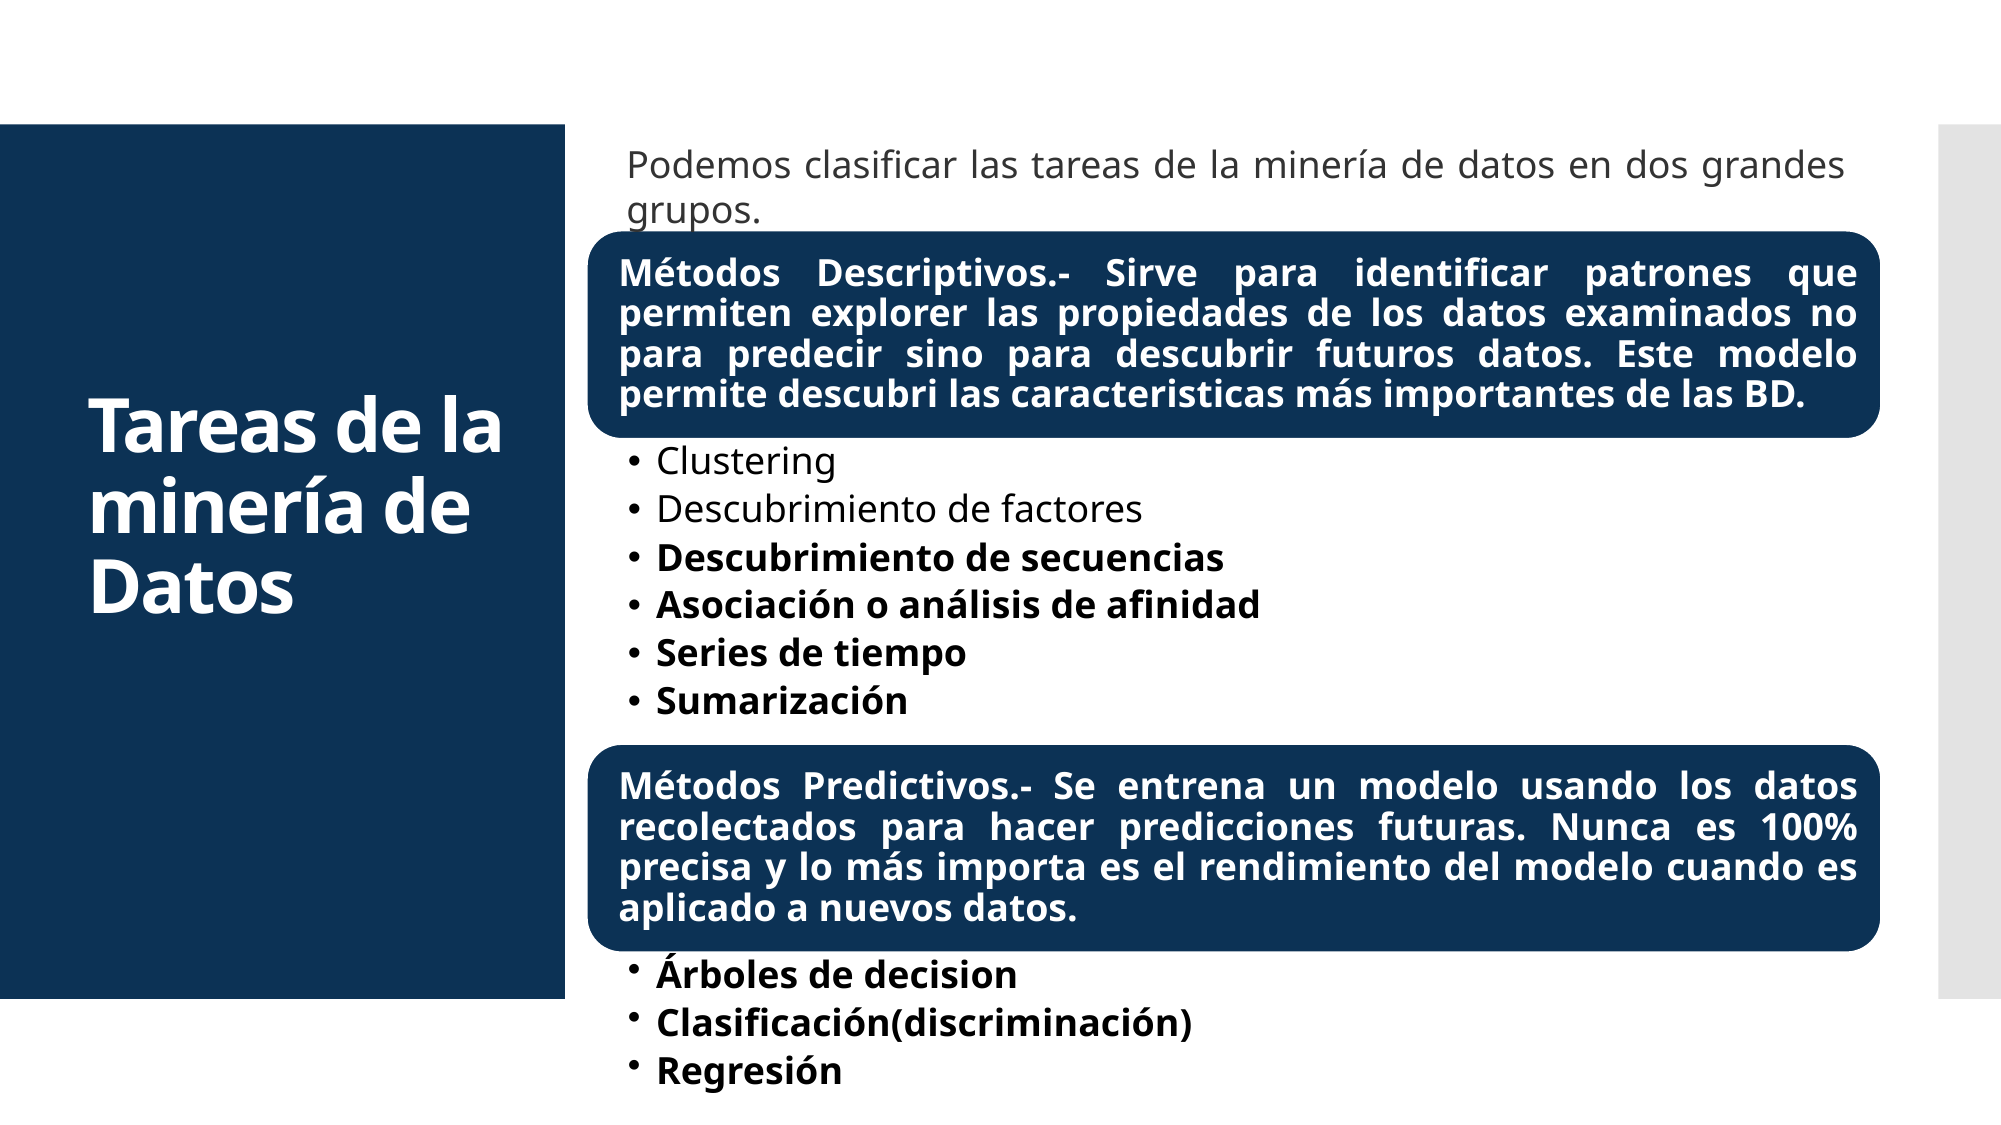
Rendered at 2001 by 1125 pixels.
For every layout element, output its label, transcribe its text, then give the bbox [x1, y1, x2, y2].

text_box Podemos clasificar las tareas de la minería de datos en dos grandes grupos. [611, 133, 1862, 226]
title Tareas de la minería de Datos [72, 487, 557, 638]
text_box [586, 226, 1882, 1125]
